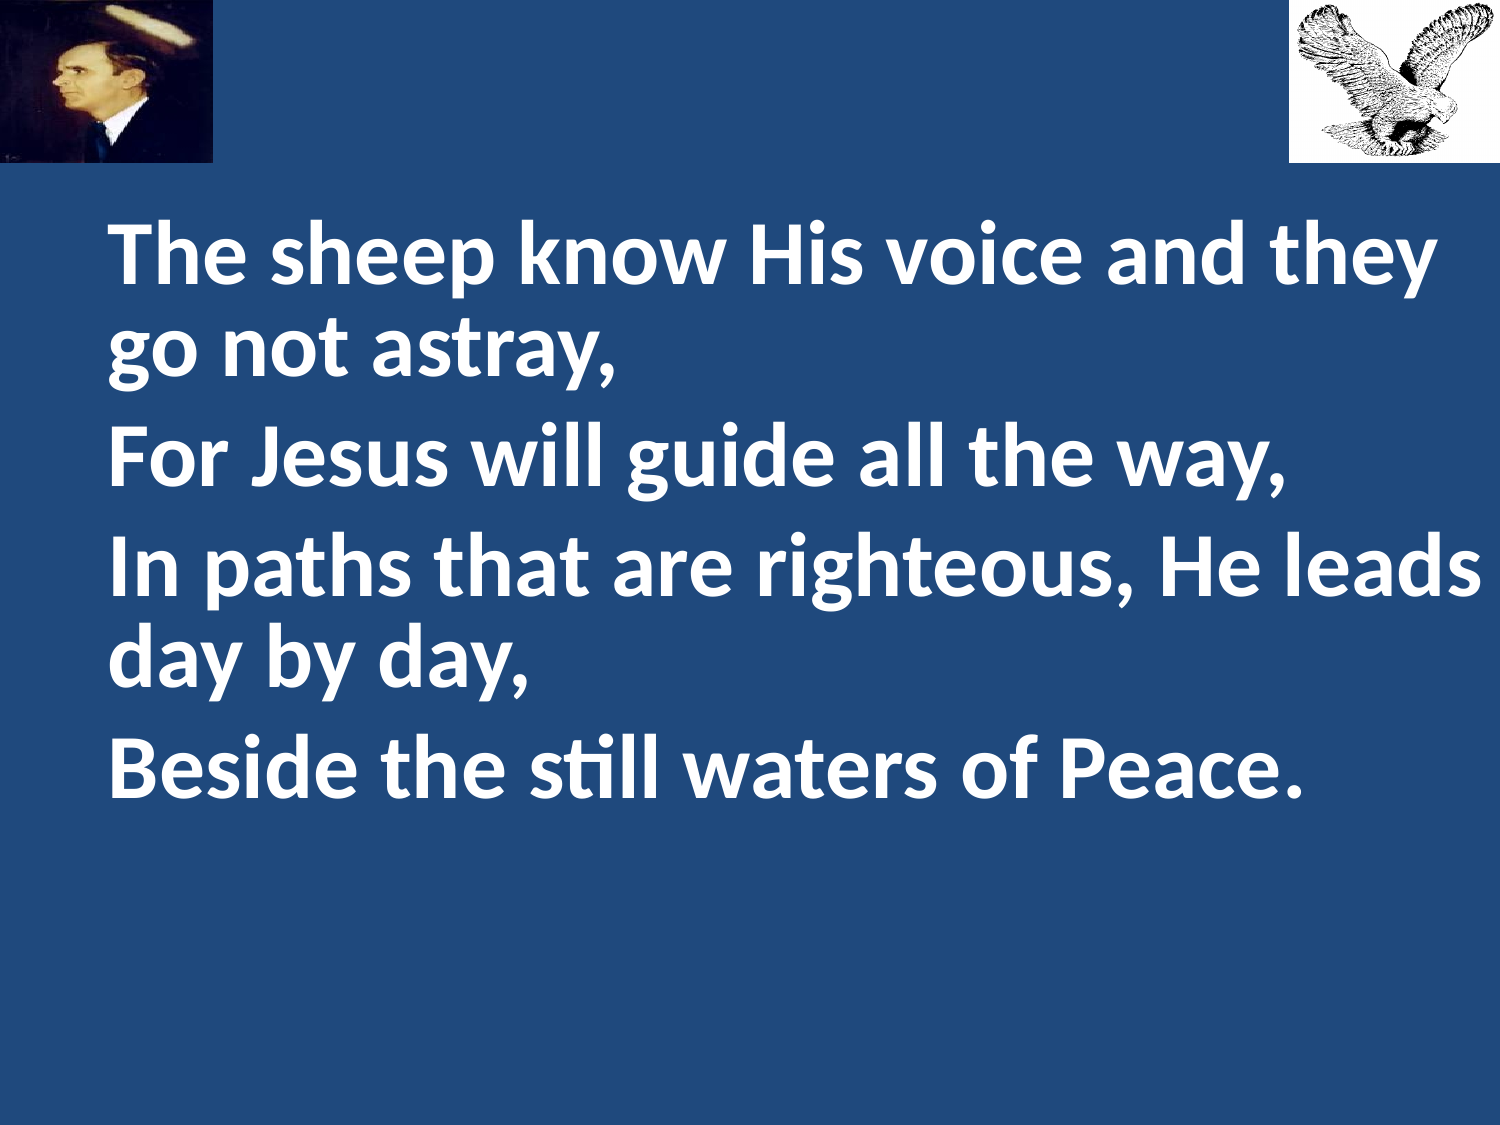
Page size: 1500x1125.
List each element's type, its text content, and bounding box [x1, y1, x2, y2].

list The sheep know His voice and they go not astray, For Jesus will guide all the way, In paths that are righteous, He leads day by day, Beside the still waters of Peace. [92, 208, 1500, 1094]
picture [0, 0, 213, 163]
picture [1288, 0, 1500, 163]
